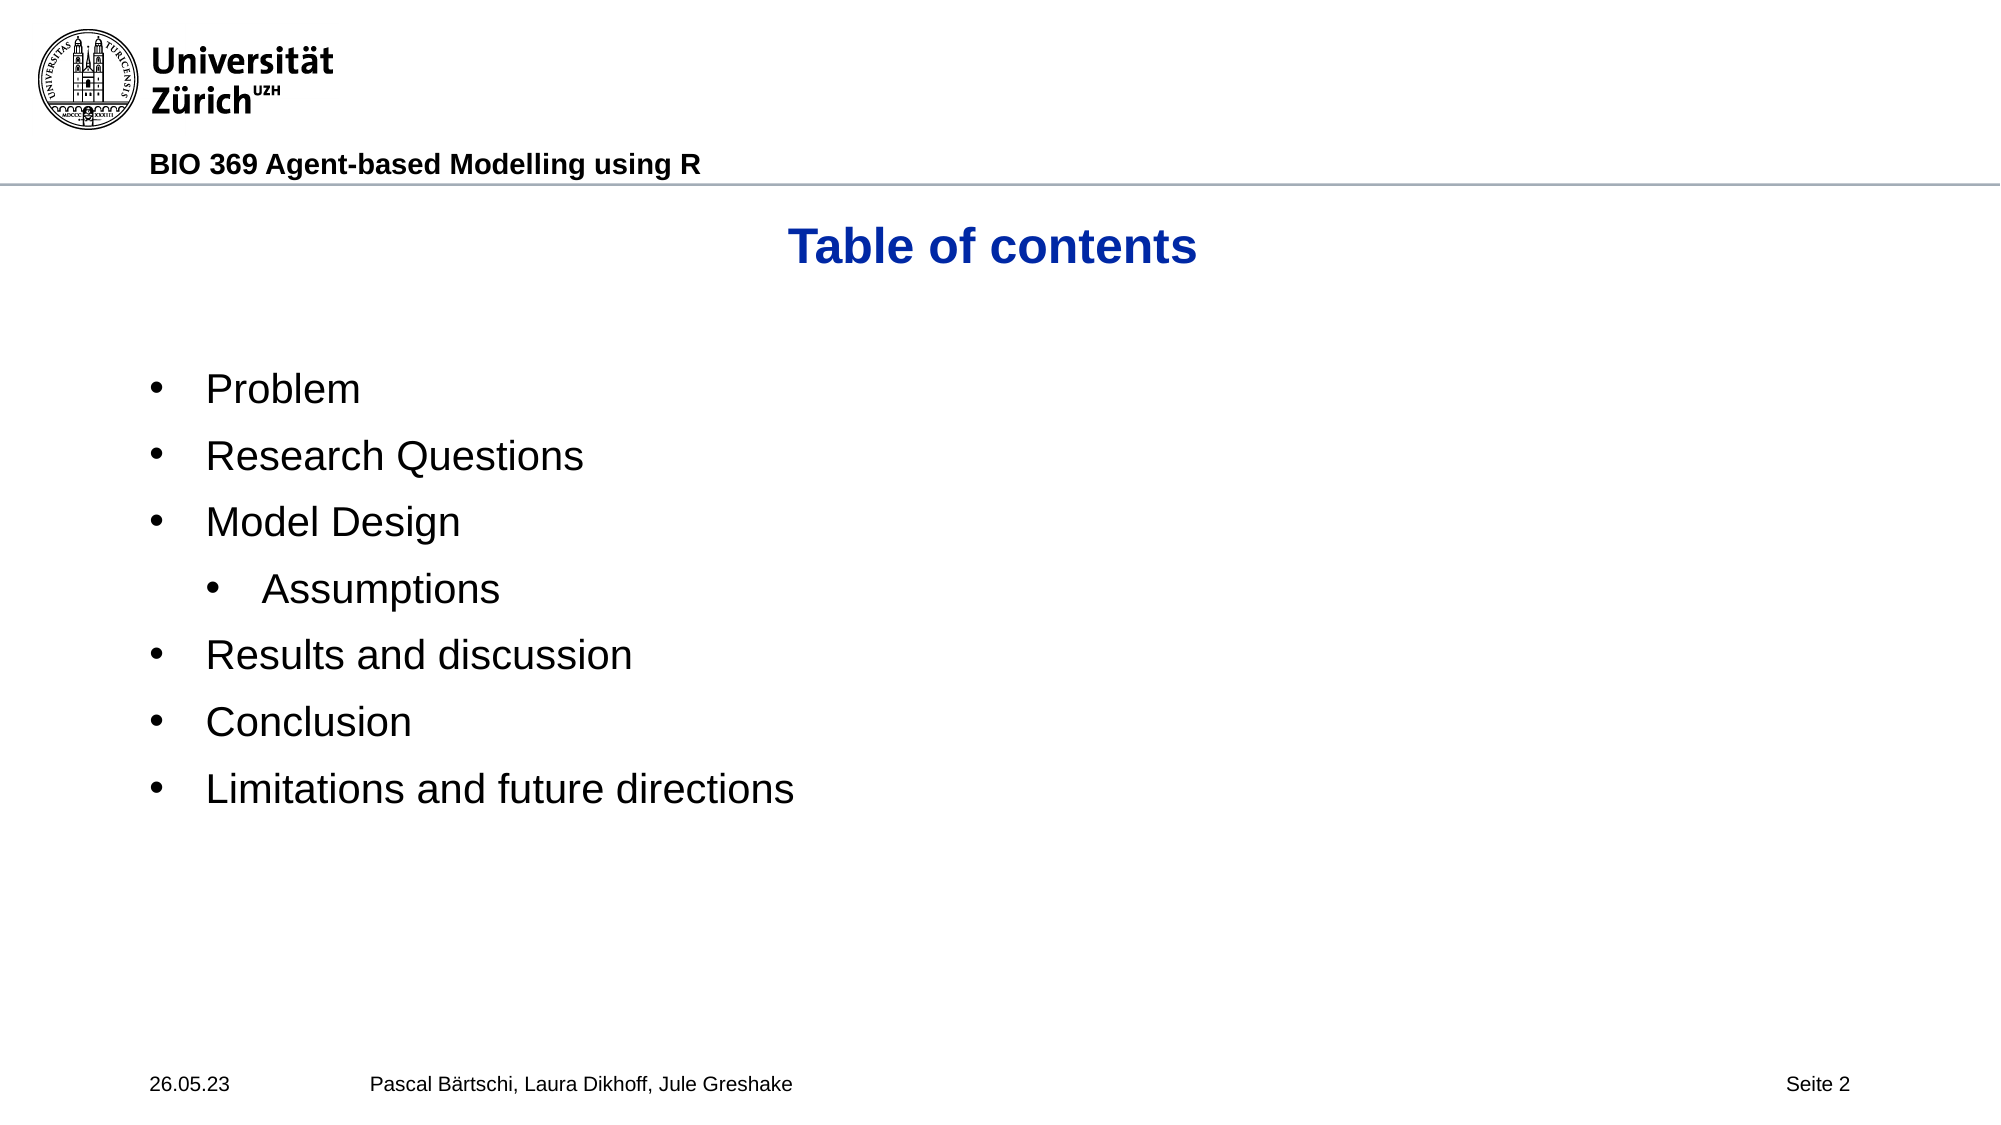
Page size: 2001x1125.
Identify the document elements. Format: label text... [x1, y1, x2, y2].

slide_number Seite 2 [1714, 1070, 1851, 1106]
footer Pascal Bärtschi, Laura Dikhoff, Jule Greshake [369, 1070, 1520, 1106]
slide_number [149, 1070, 354, 1106]
list Problem Research Questions Model Design Assumptions Results and discussion Conclusion Limitations and future directions [149, 361, 1851, 1000]
picture [32, 23, 339, 136]
title Table of contents [149, 208, 1851, 338]
